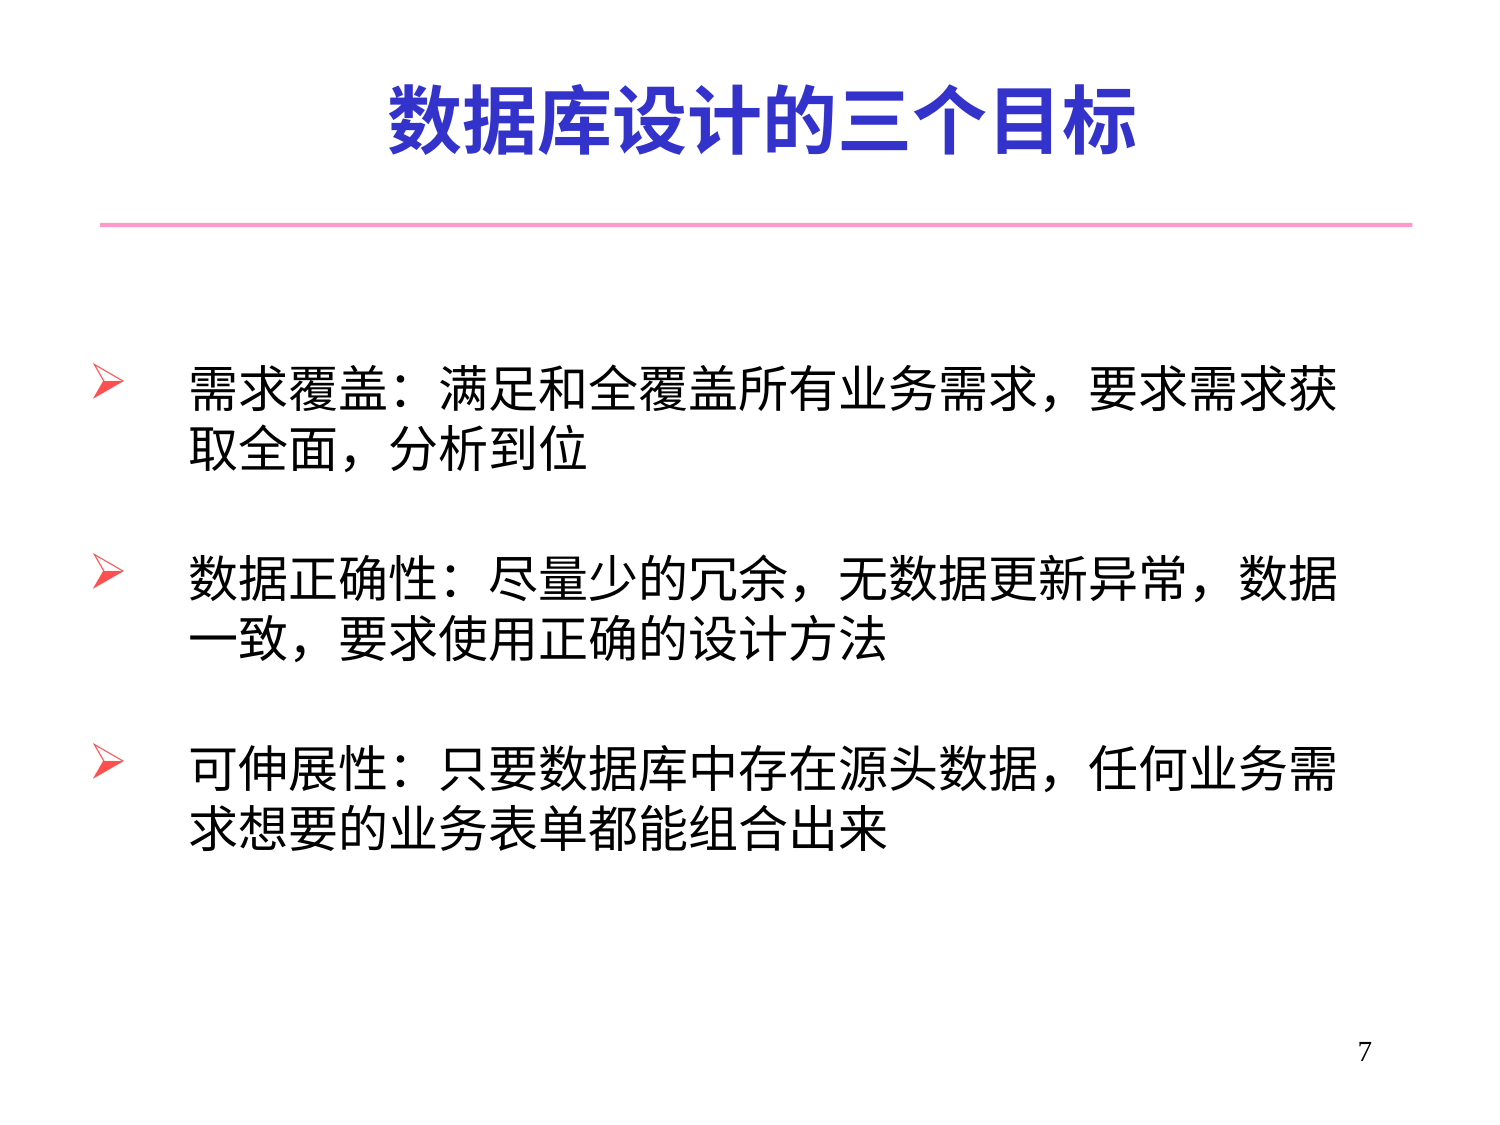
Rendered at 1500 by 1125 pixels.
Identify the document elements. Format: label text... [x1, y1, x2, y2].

list 需求覆盖：满足和全覆盖所有业务需求，要求需求获取全面，分析到位 数据正确性：尽量少的冗余，无数据更新异常，数据一致，要求使用正确的设计方法 可伸展性：只要数据库中存在源头数据，任何业务需求想要的业务表单都能组合出来 [73, 349, 1365, 945]
title 数据库设计的三个目标 [124, 24, 1401, 213]
slide_number 7 [1074, 1025, 1388, 1100]
